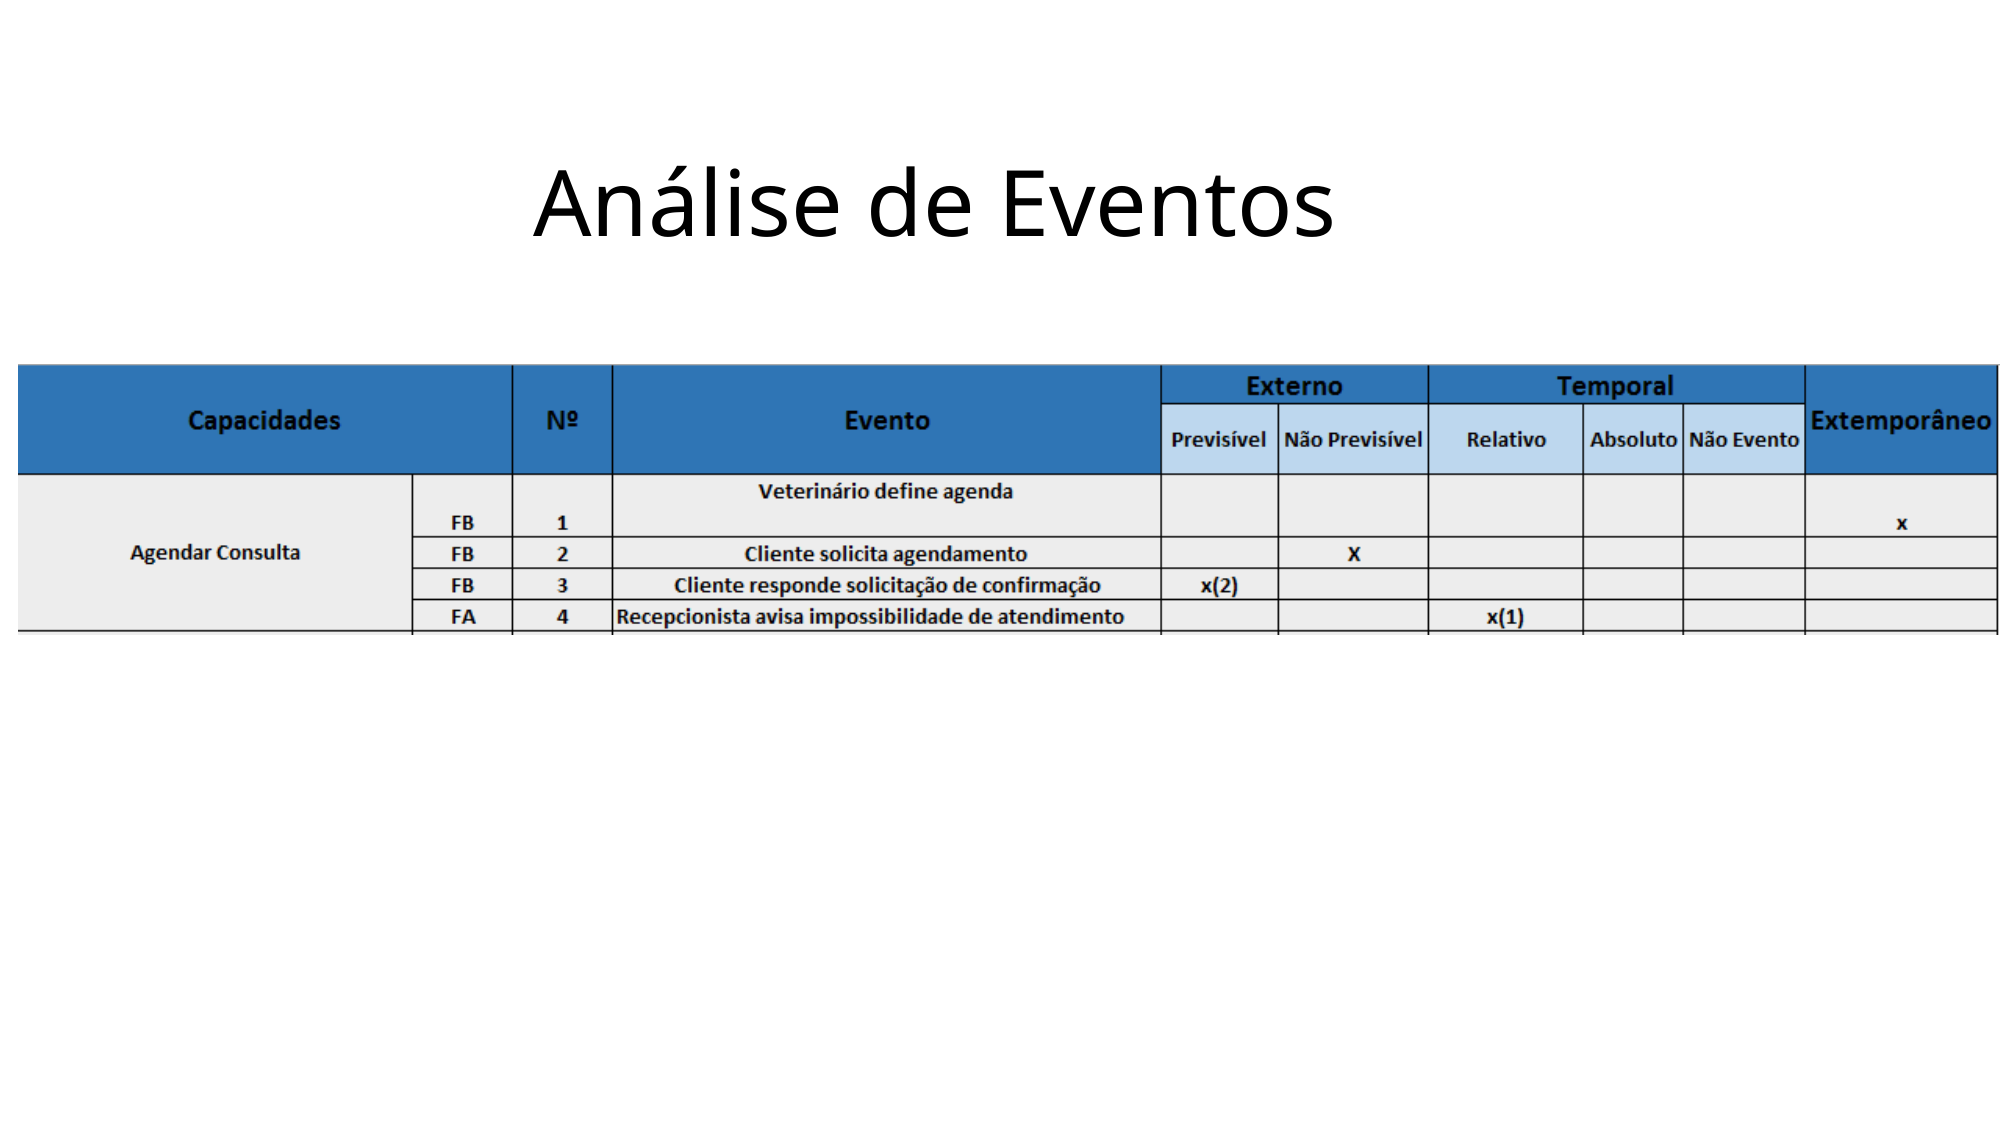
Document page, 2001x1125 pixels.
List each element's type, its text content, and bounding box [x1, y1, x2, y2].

title Análise de Eventos [72, 97, 1798, 316]
picture [18, 364, 2000, 635]
